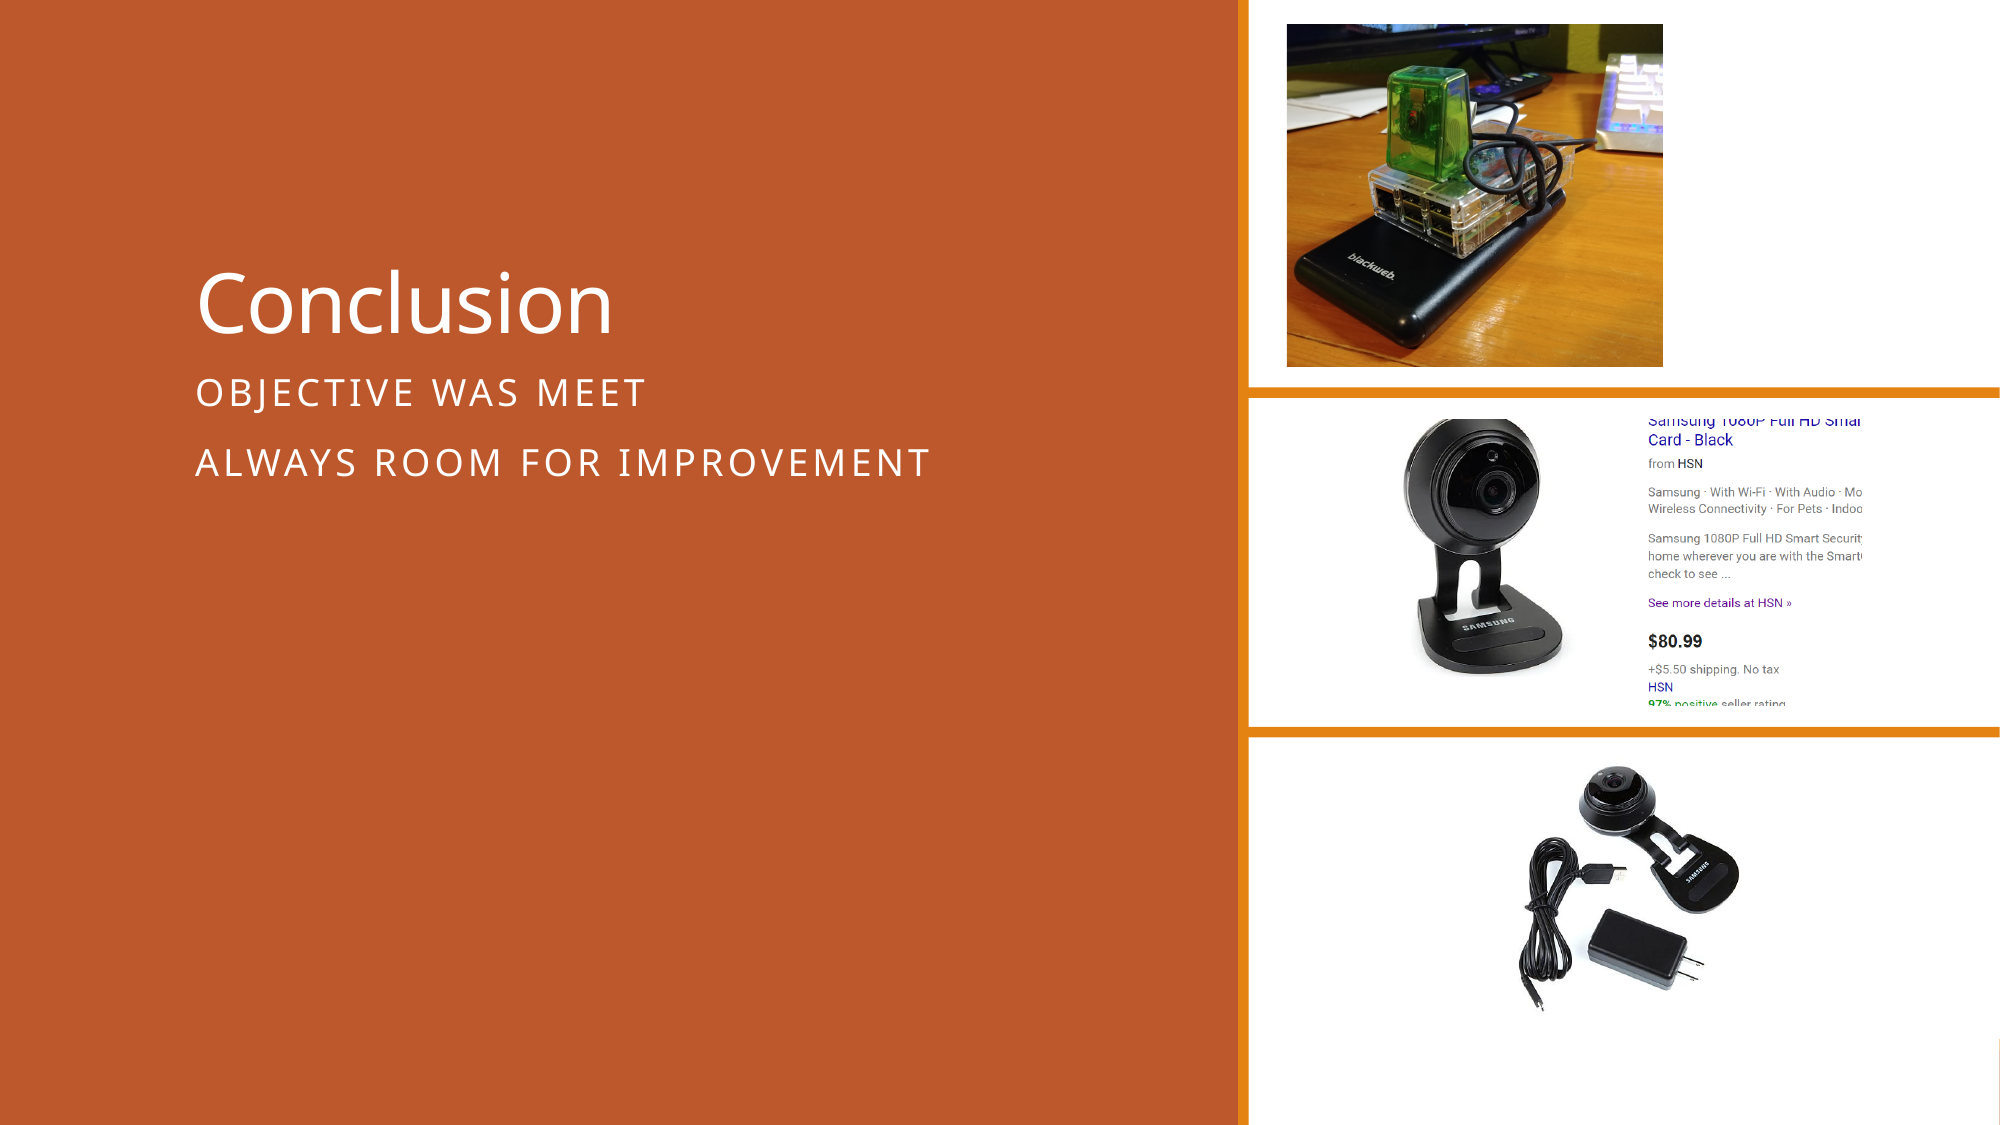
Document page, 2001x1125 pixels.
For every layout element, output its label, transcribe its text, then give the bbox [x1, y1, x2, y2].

text_box [1250, 0, 2000, 386]
text_box [0, 0, 1237, 1125]
text_box [1237, 739, 1250, 1125]
text_box [1250, 399, 2000, 726]
text_box [1237, 399, 1250, 726]
text_box [1237, 386, 2000, 399]
list Objective was meet Always room for improvement [180, 366, 1161, 966]
title Conclusion [180, 84, 1161, 359]
text_box [1237, 0, 1250, 386]
picture [1478, 758, 1767, 1046]
text_box [1250, 739, 2000, 1125]
picture [1382, 418, 1862, 707]
text_box [1237, 726, 2000, 739]
picture [1286, 24, 1664, 367]
